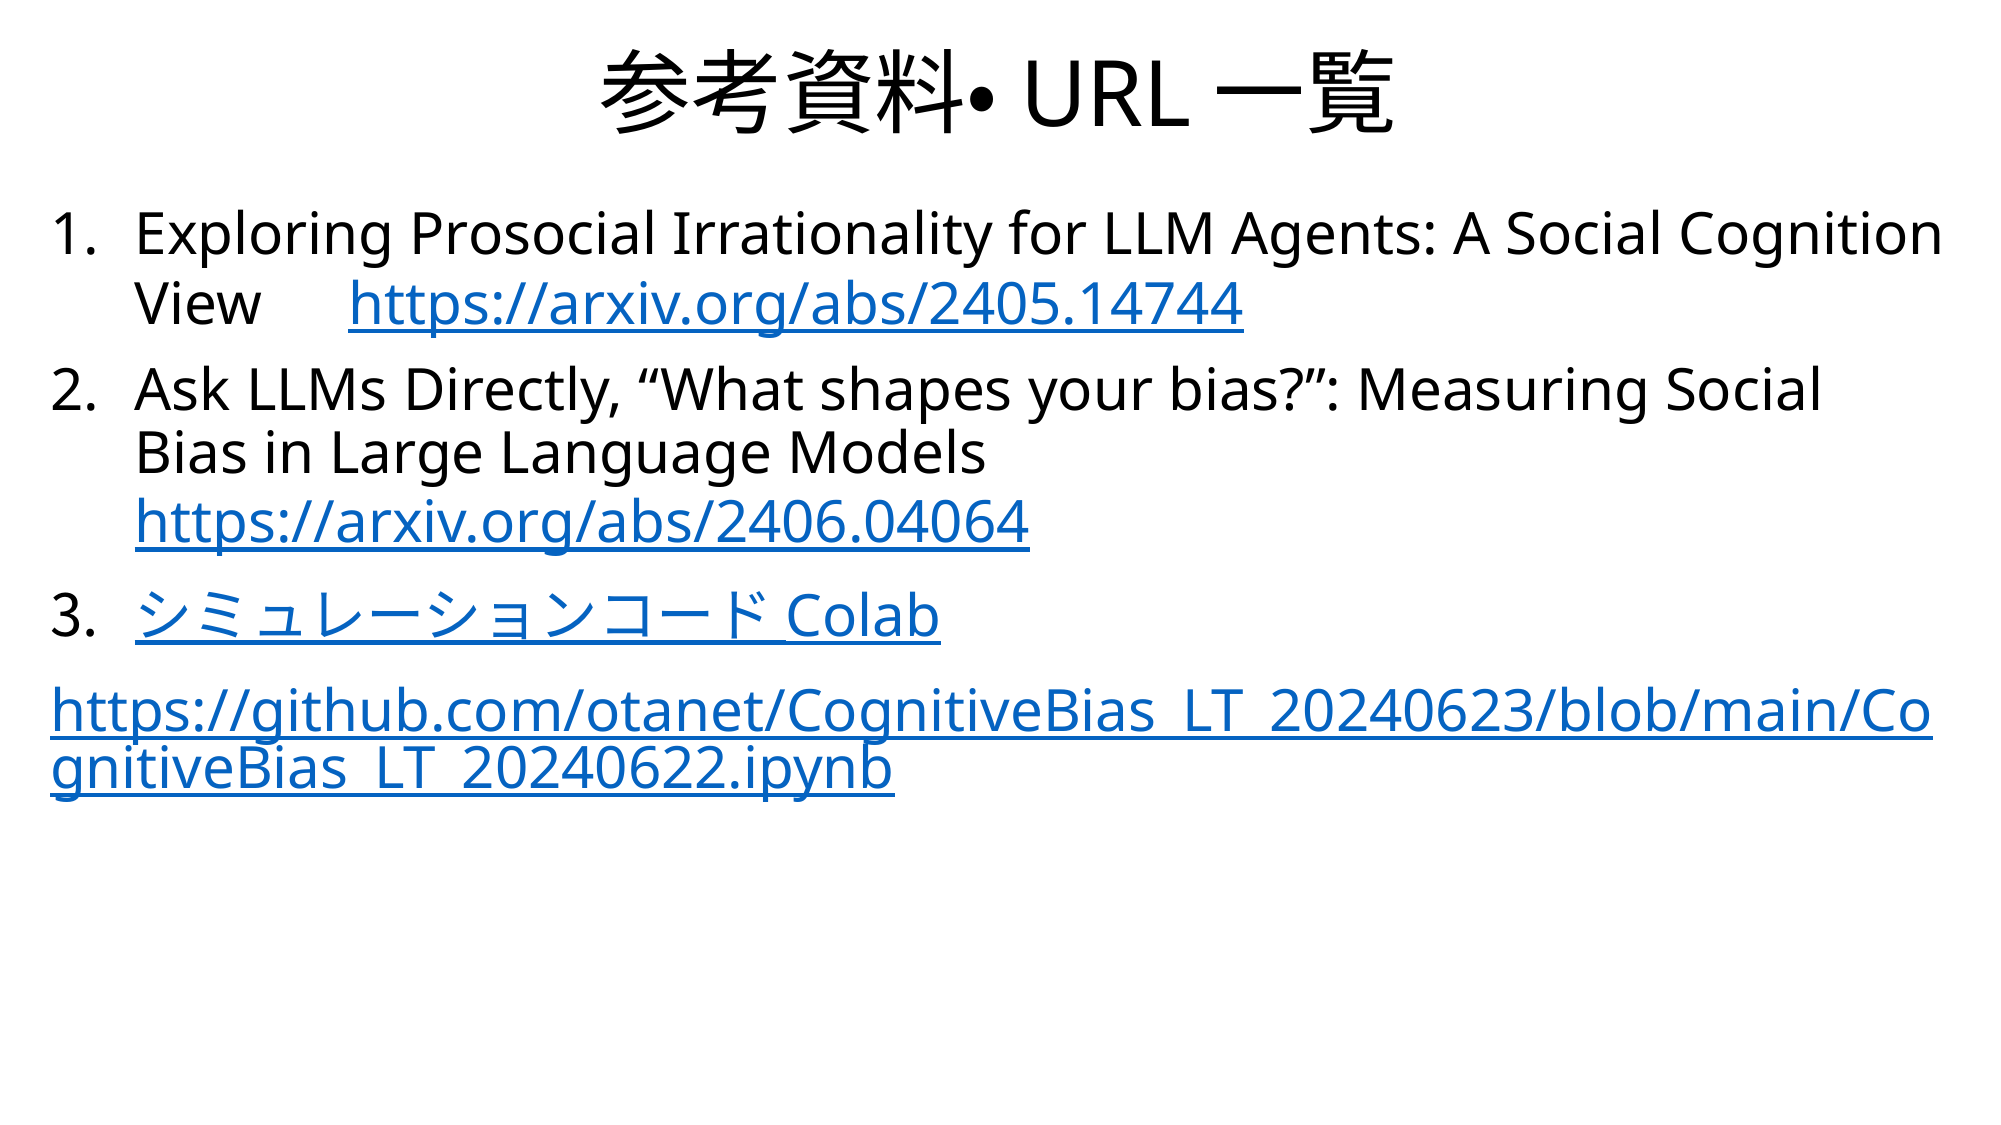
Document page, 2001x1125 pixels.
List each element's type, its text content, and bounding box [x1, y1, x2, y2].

list Exploring Prosocial Irrationality for LLM Agents: A Social Cognition View https://arxiv.org/abs/2405.14744 Ask LLMs Directly, “What shapes your bias?”: Measuring Social Bias in Large Language Models https://arxiv.org/abs/2406.04064 シミュレーションコード Colab https://github.com/otanet/CognitiveBias_LT_20240623/blob/main/CognitiveBias_LT_20240622.ipynb [35, 197, 1965, 1090]
title 参考資料・URL一覧 [33, 35, 1964, 159]
